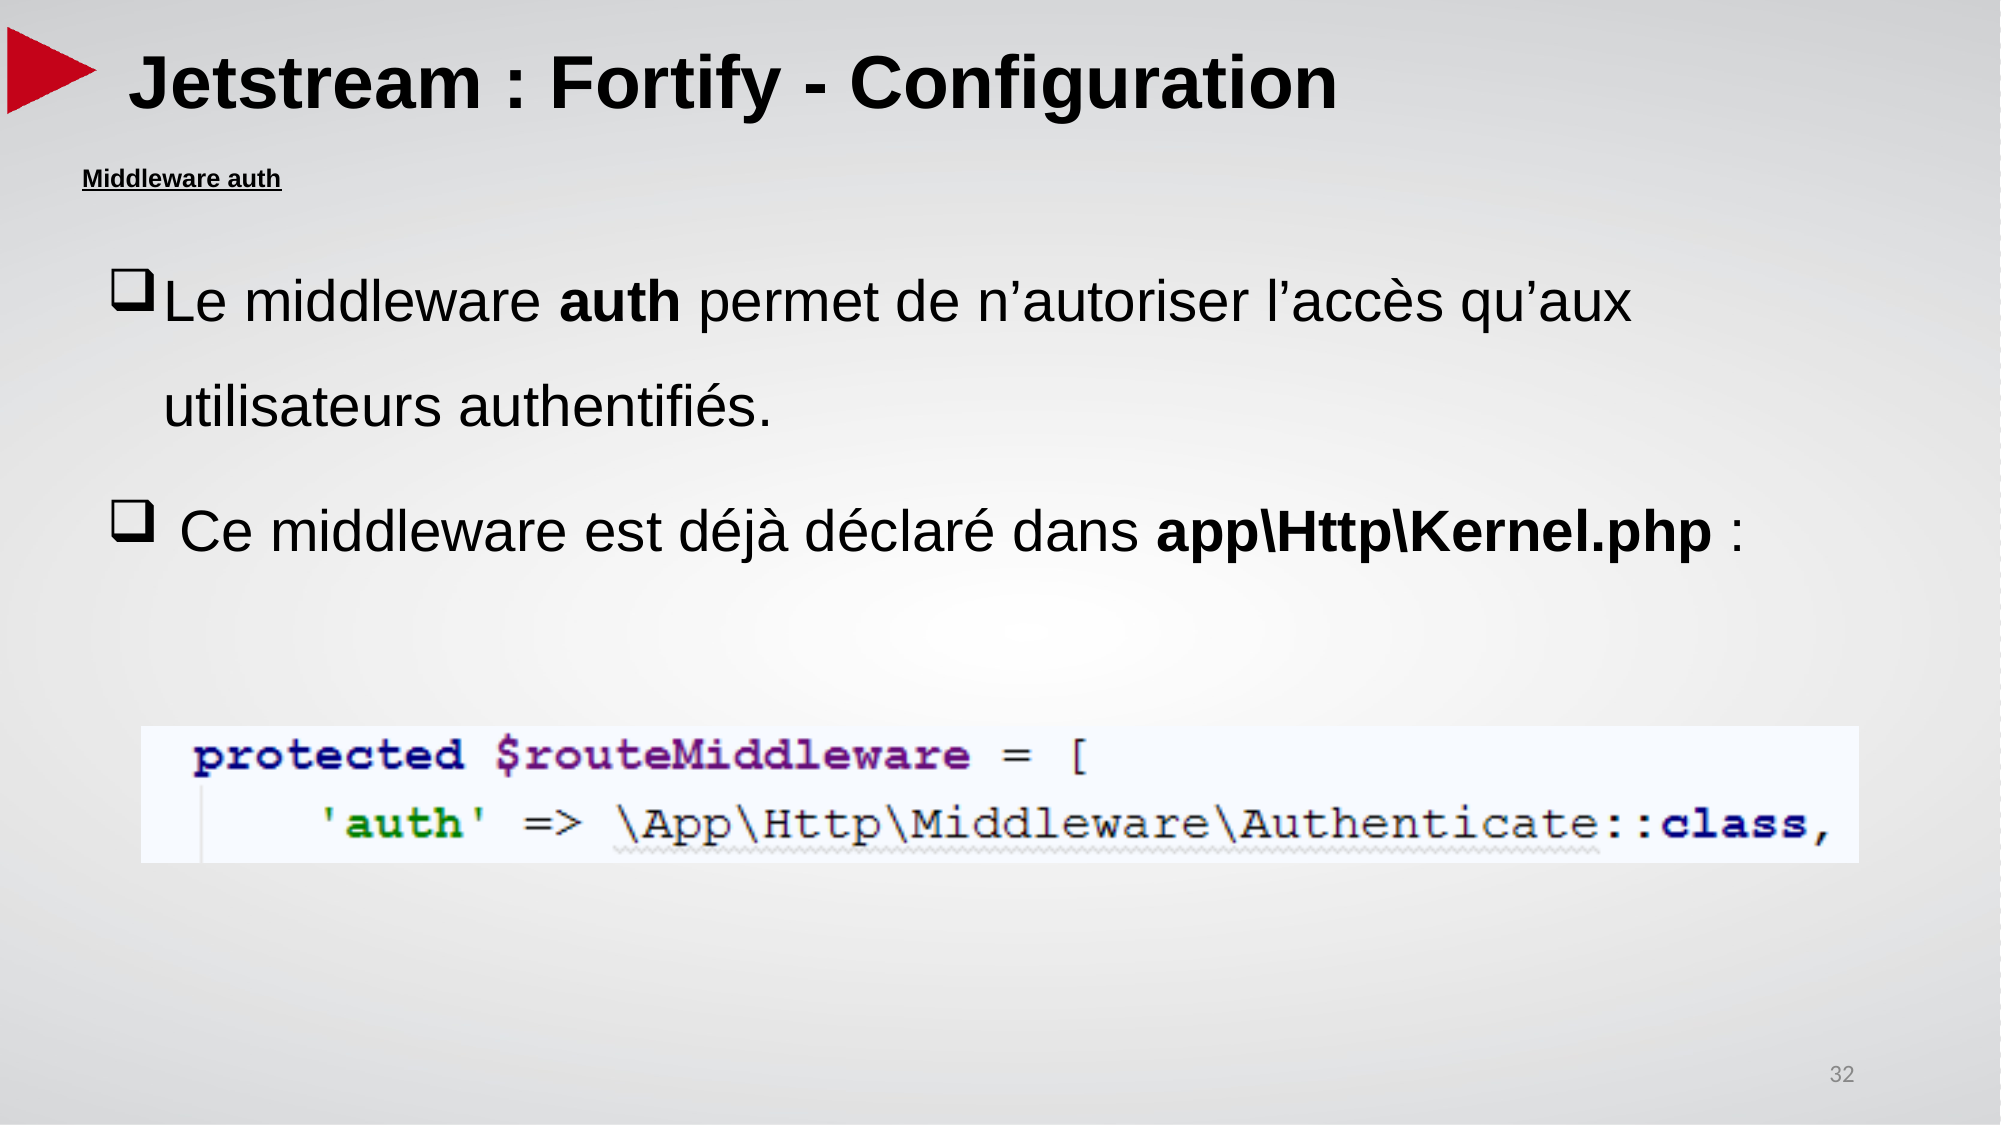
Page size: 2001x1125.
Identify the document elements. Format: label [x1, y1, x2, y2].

text_box [0, 0, 2000, 1125]
picture [141, 726, 1859, 863]
picture [0, 23, 129, 119]
